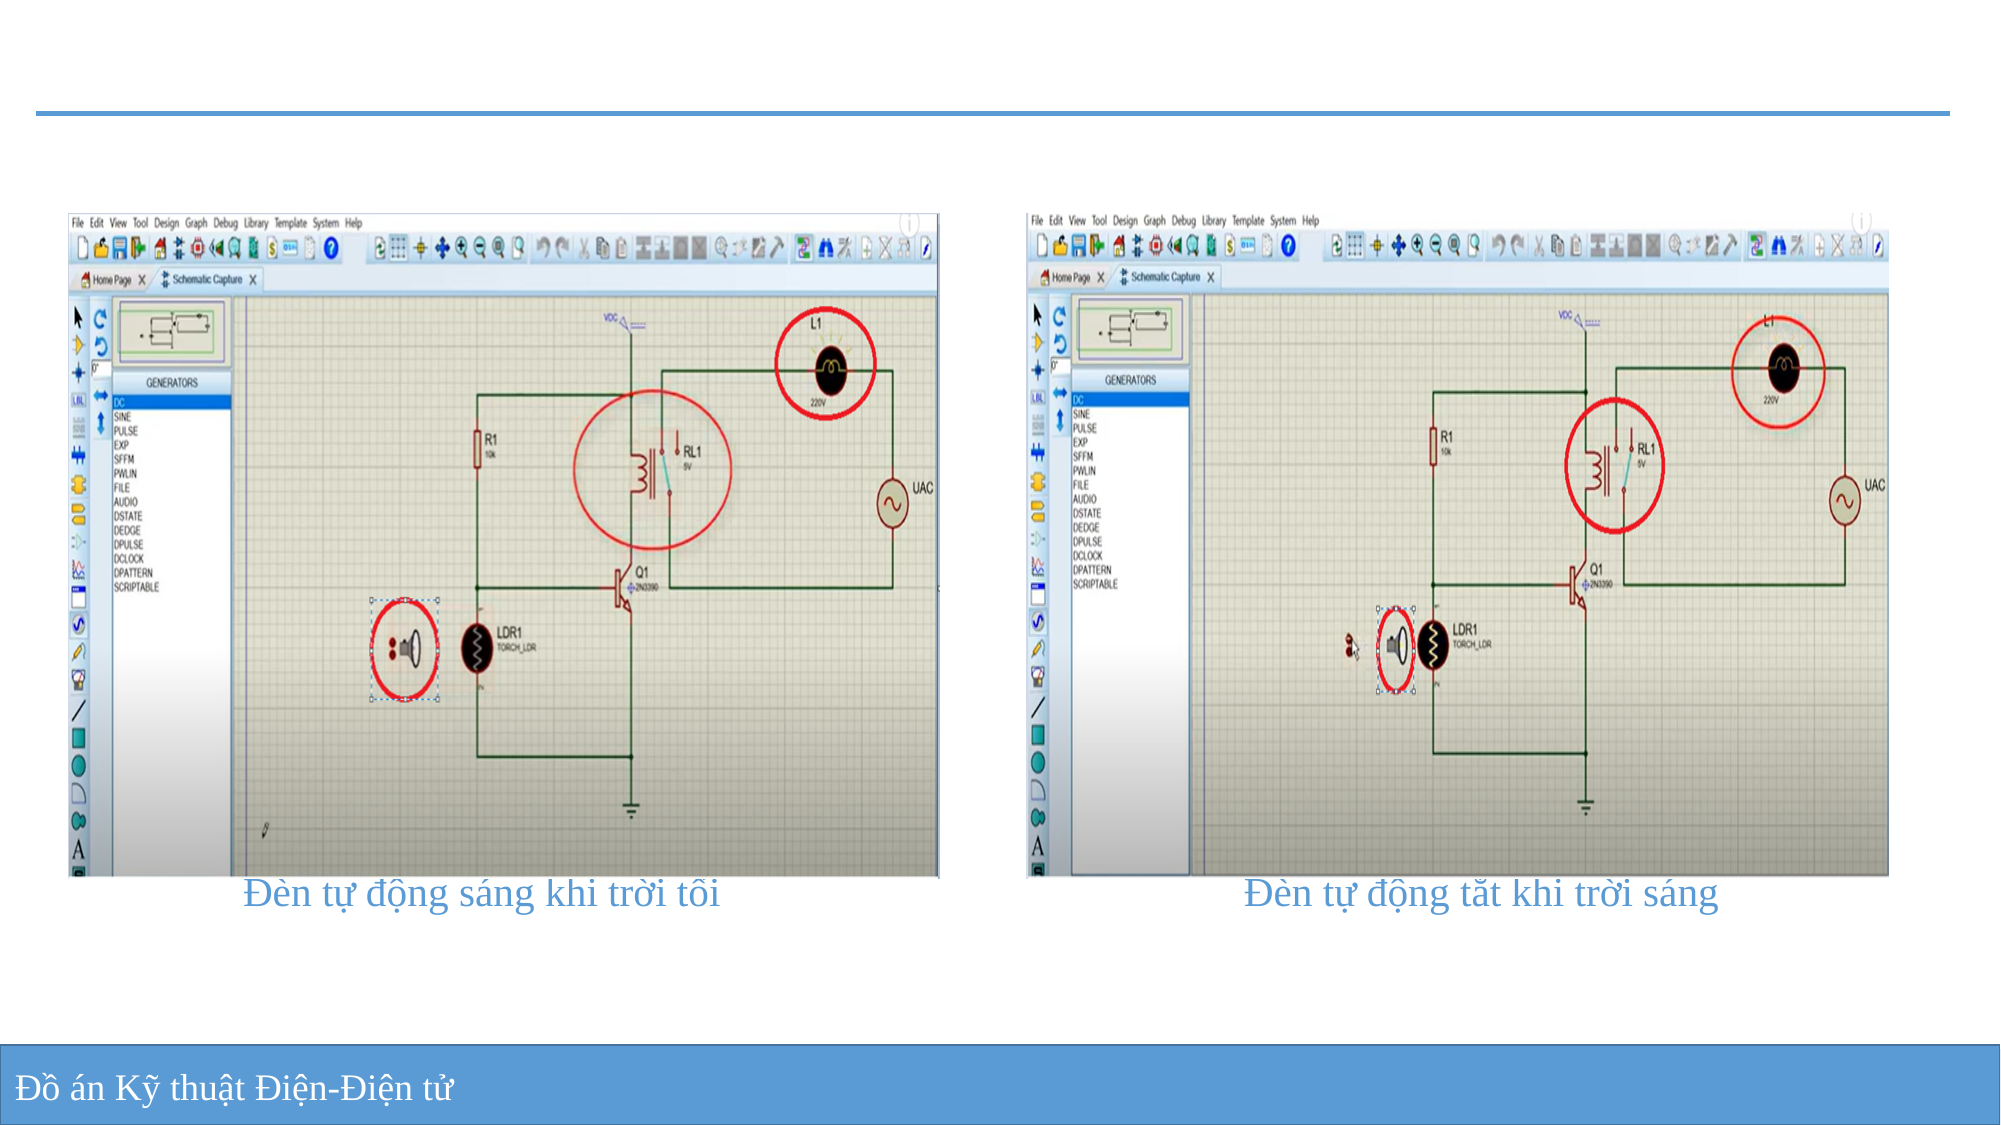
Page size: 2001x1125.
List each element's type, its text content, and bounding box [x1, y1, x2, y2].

picture [68, 213, 940, 879]
text_box Đèn tự động sáng khi trời tối Đèn tự động tắt khi trời sáng [15, 137, 1925, 1020]
text_box Đồ án Kỹ thuật Điện-Điện tử [0, 1044, 2000, 1125]
picture [1025, 213, 1889, 879]
